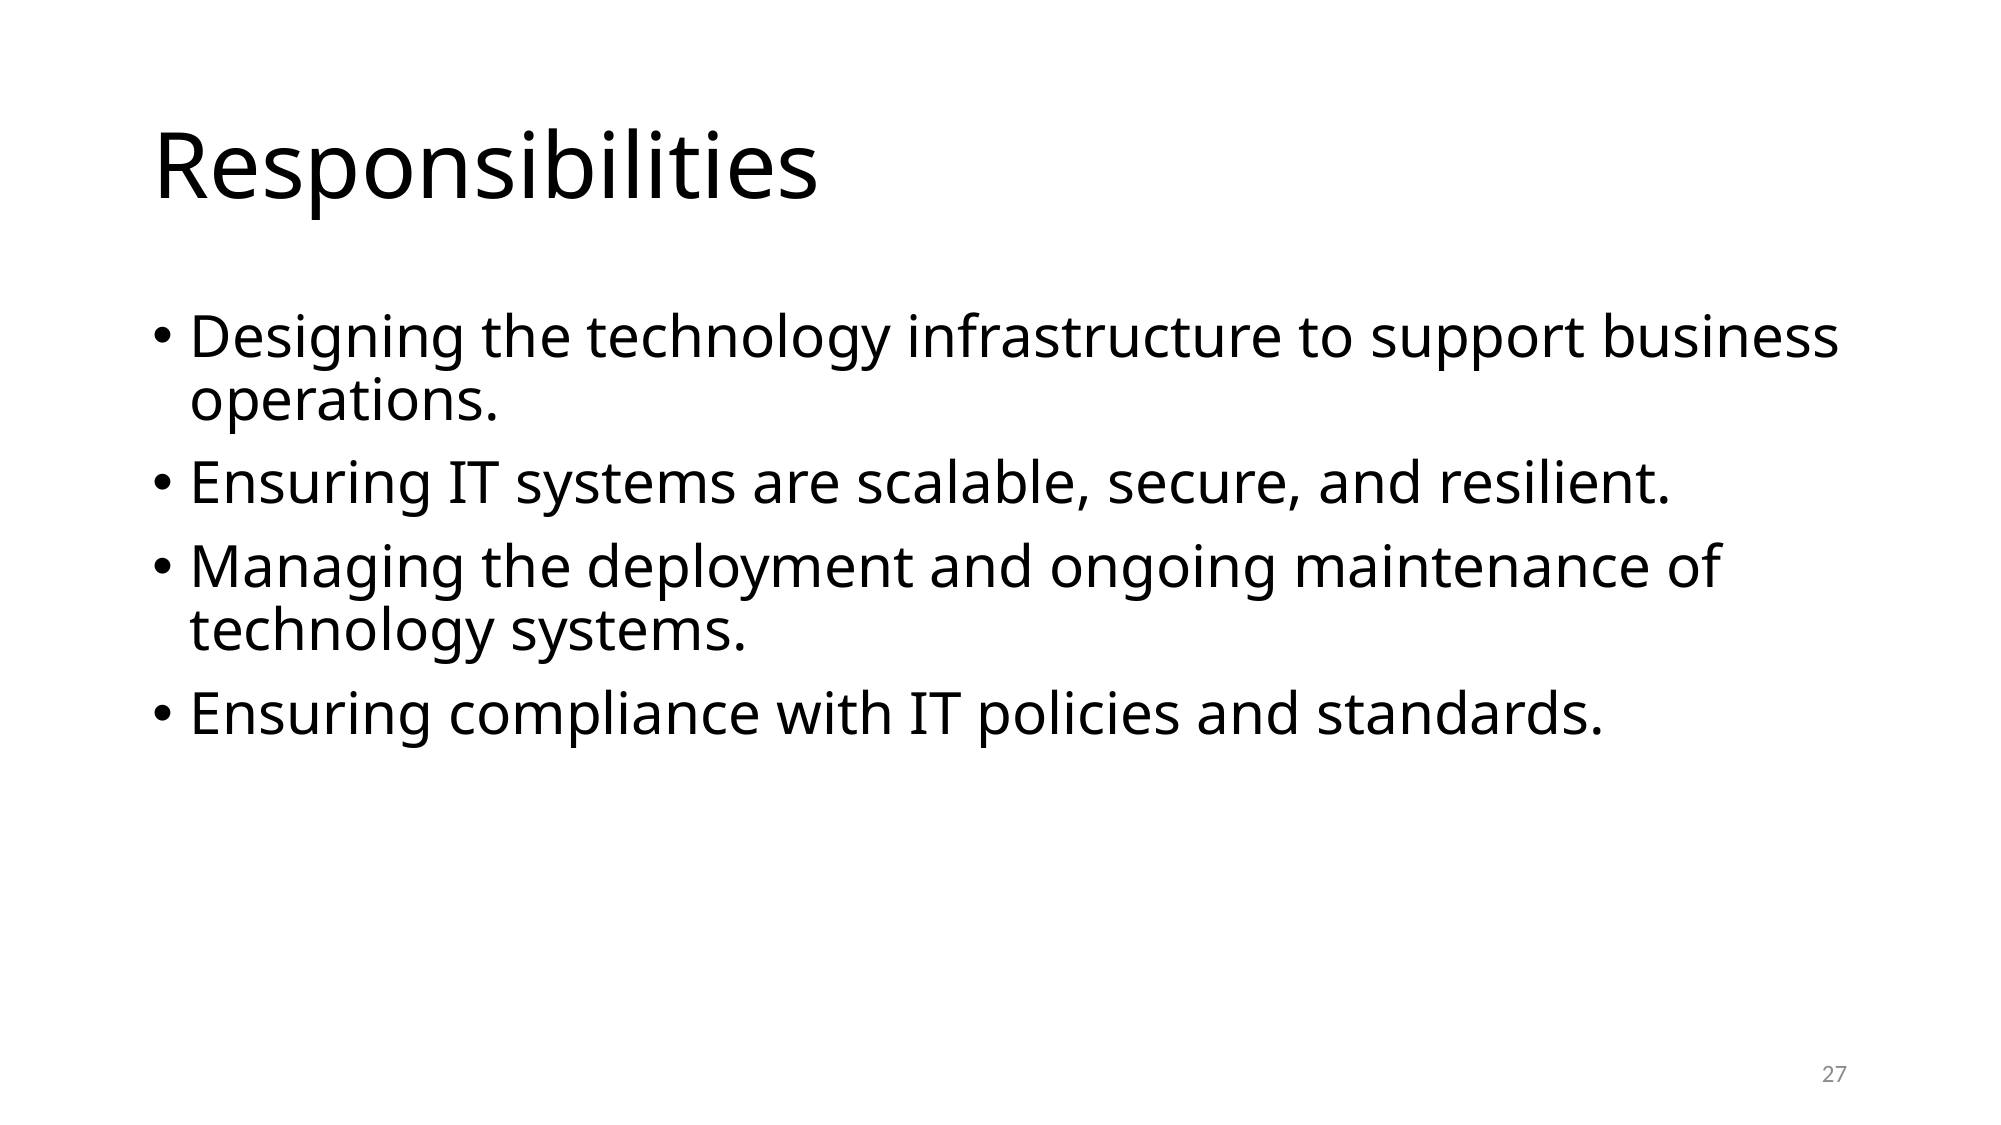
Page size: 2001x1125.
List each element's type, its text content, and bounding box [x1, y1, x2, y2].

list Designing the technology infrastructure to support business operations. Ensuring IT systems are scalable, secure, and resilient. Managing the deployment and ongoing maintenance of technology systems. Ensuring compliance with IT policies and standards. [137, 299, 1863, 1014]
slide_number 27 [1412, 1042, 1863, 1103]
title Responsibilities [137, 59, 1863, 278]
